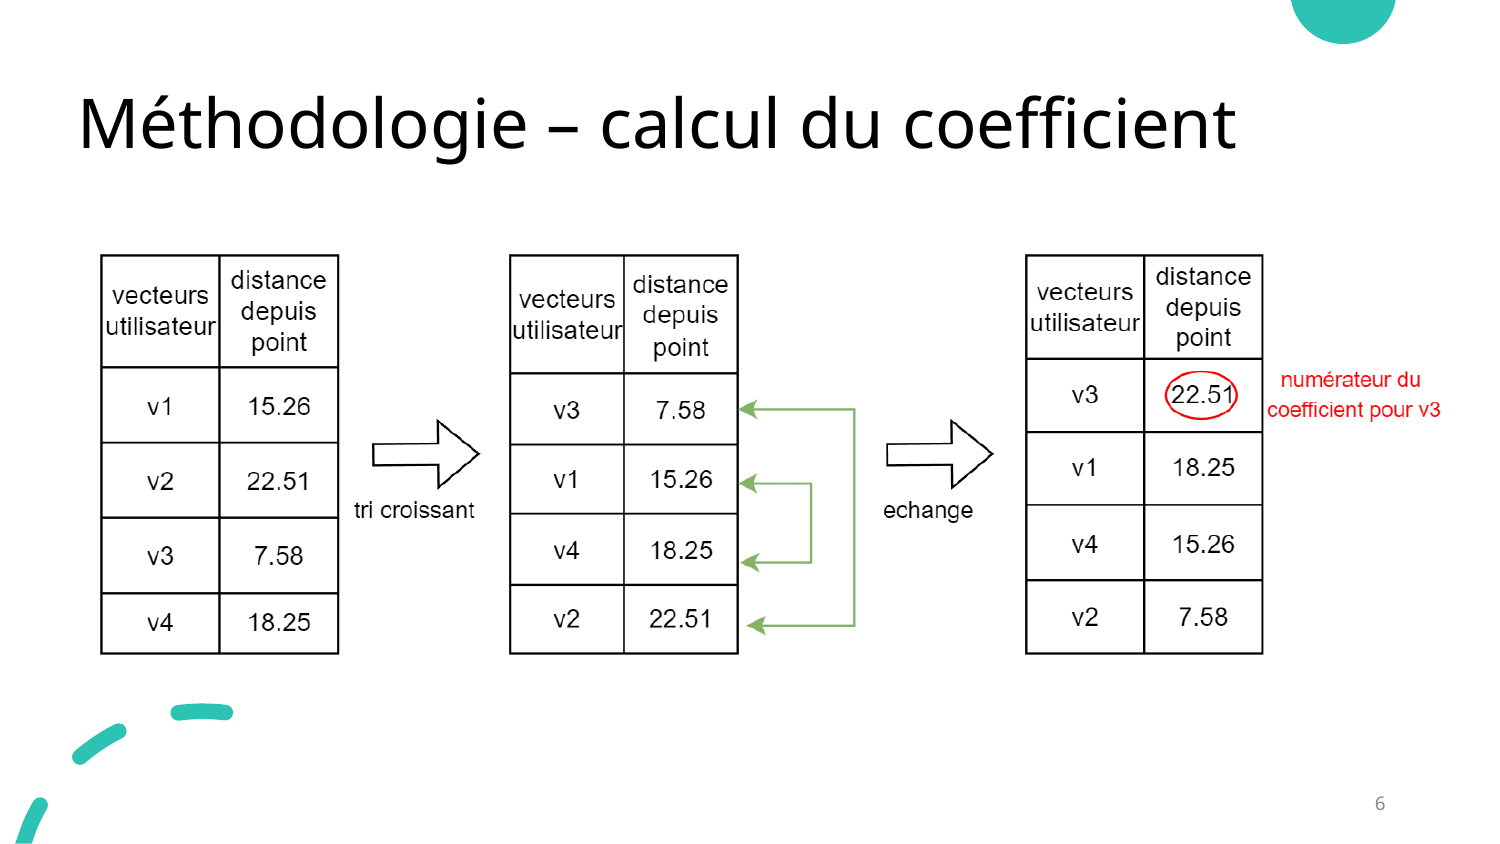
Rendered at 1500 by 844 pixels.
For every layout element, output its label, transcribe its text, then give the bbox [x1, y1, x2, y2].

title Méthodologie – calcul du coefficient [66, 44, 1361, 208]
slide_number ‹#› [1059, 782, 1397, 827]
picture [66, 218, 1464, 689]
